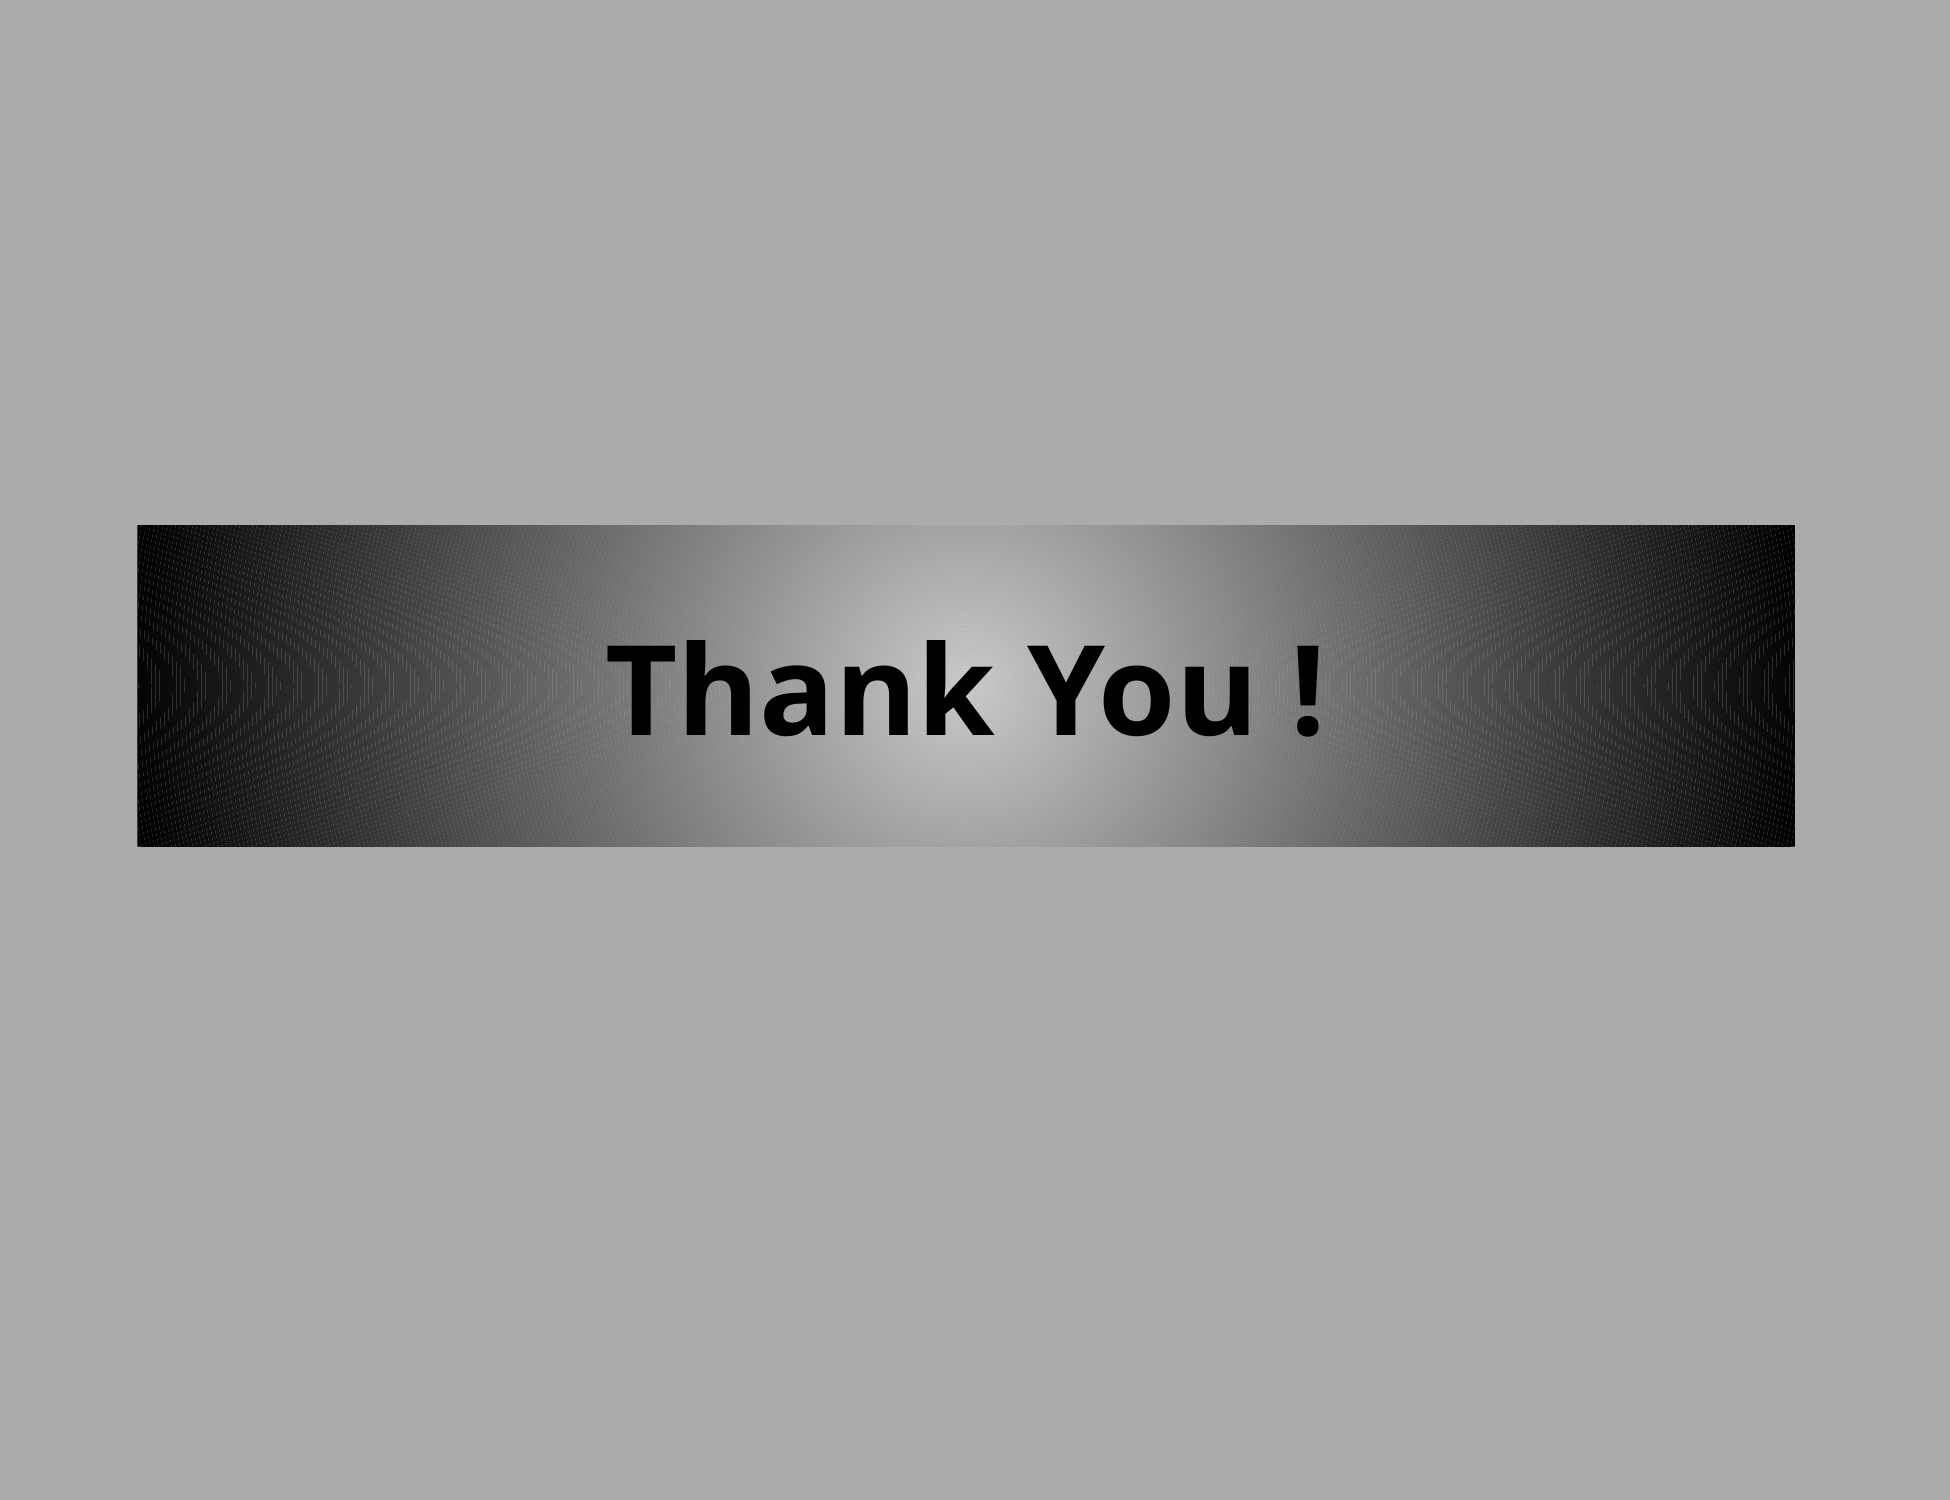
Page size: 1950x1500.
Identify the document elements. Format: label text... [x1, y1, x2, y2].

title Thank You ! [137, 524, 1795, 847]
